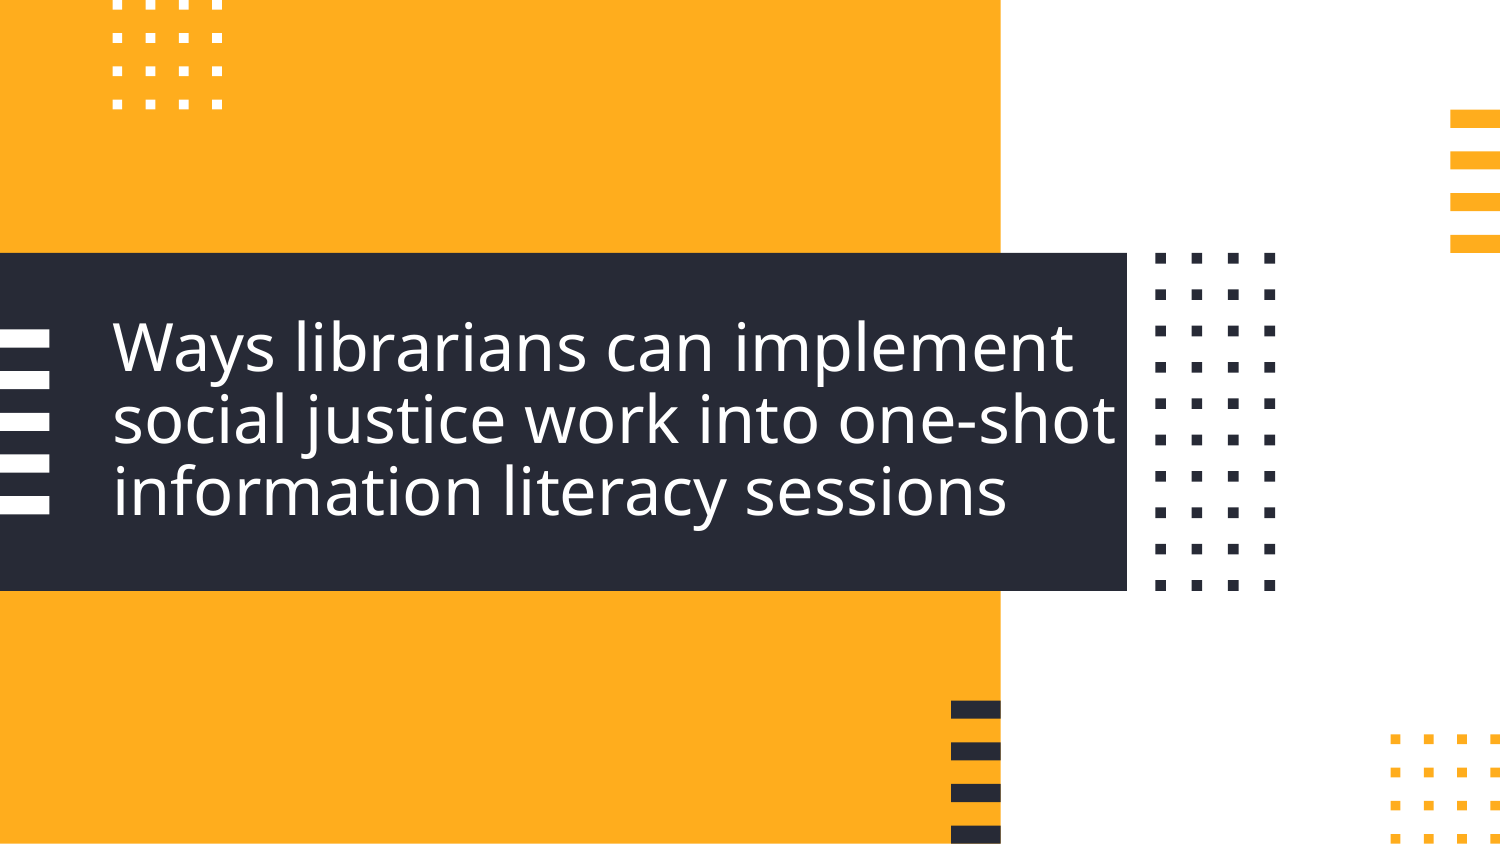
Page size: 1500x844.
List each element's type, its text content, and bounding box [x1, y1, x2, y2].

title Ways librarians can implement social justice work into one-shot information literacy sessions [112, 252, 1124, 591]
